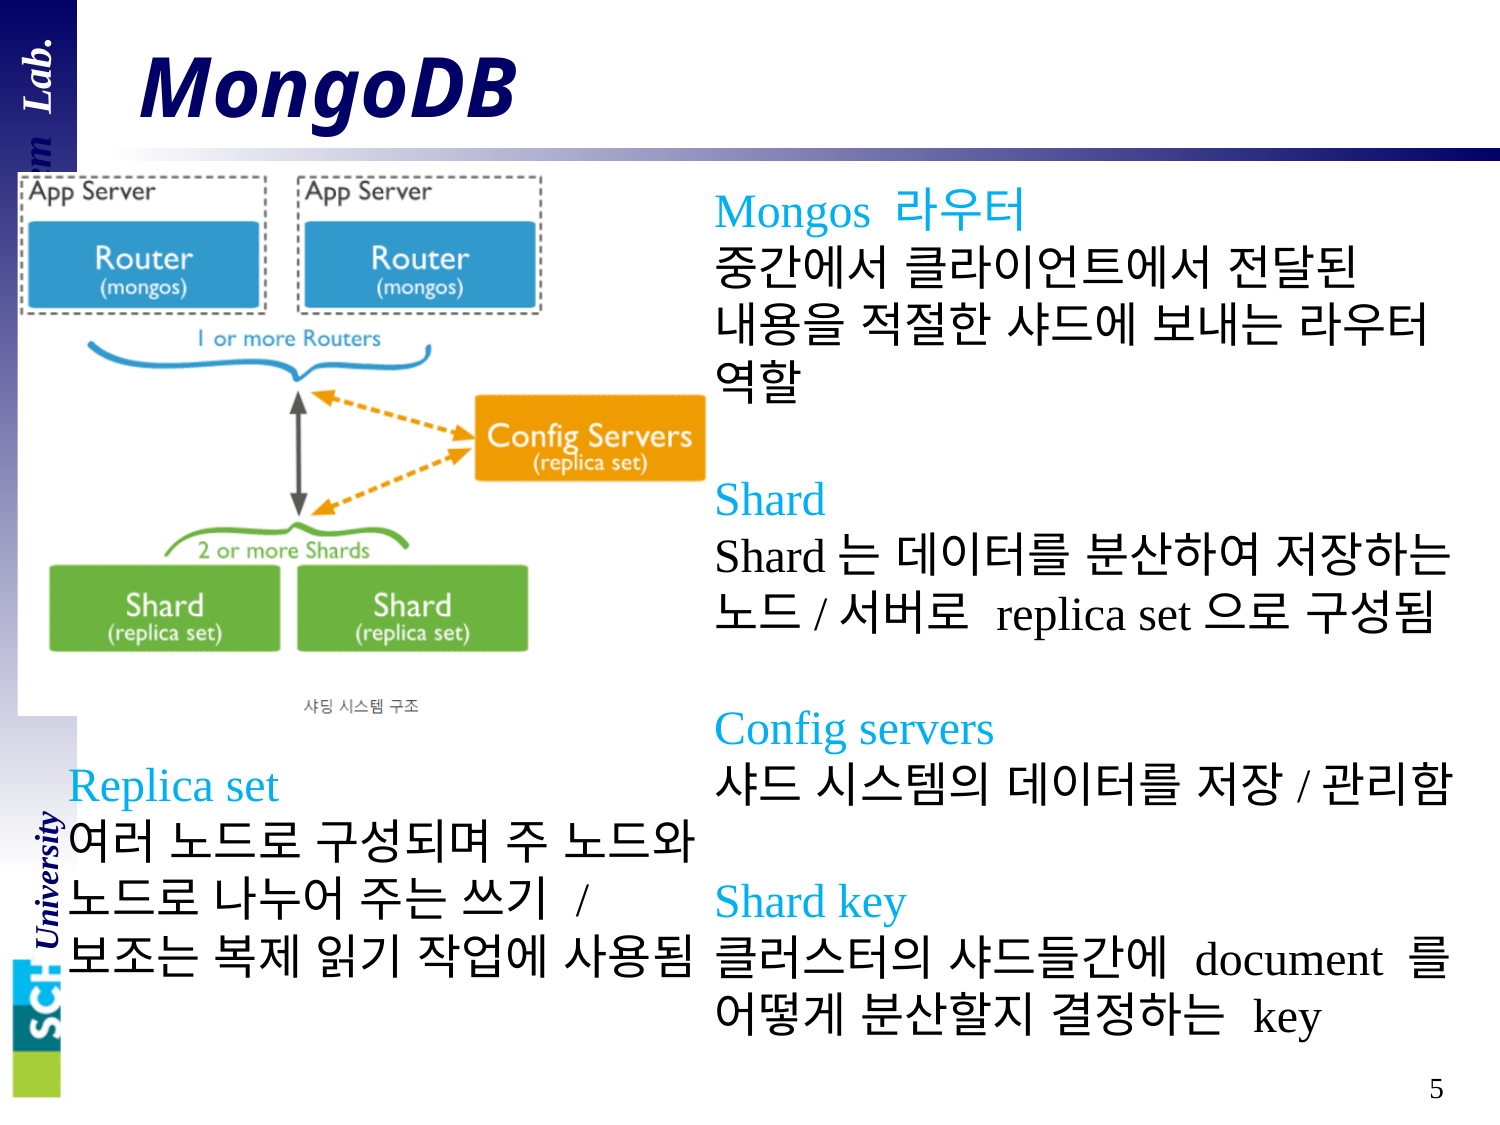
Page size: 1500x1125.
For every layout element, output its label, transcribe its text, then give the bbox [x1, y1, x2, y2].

text_box Replica set 여러 노드로 구성되며 주 노드와 노드로 나누어 주는 쓰기 / 보조는 복제 읽기 작업에 사용됨 [53, 746, 727, 992]
text_box Mongos 라우터 중간에서 클라이언트에서 전달된 내용을 적절한 샤드에 보내는 라우터 역할 Shard Shard는 데이터를 분산하여 저장하는 노드/서버로 replica set으로 구성됨 Config servers 샤드 시스템의 데이터를 저장/관리함 Shard key 클러스터의 샤드들간에 document 를 어떻게 분산할지 결정하는 key [699, 172, 1500, 1050]
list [17, 172, 715, 717]
title MongoDB [123, 25, 1460, 143]
picture [5, 952, 69, 1104]
